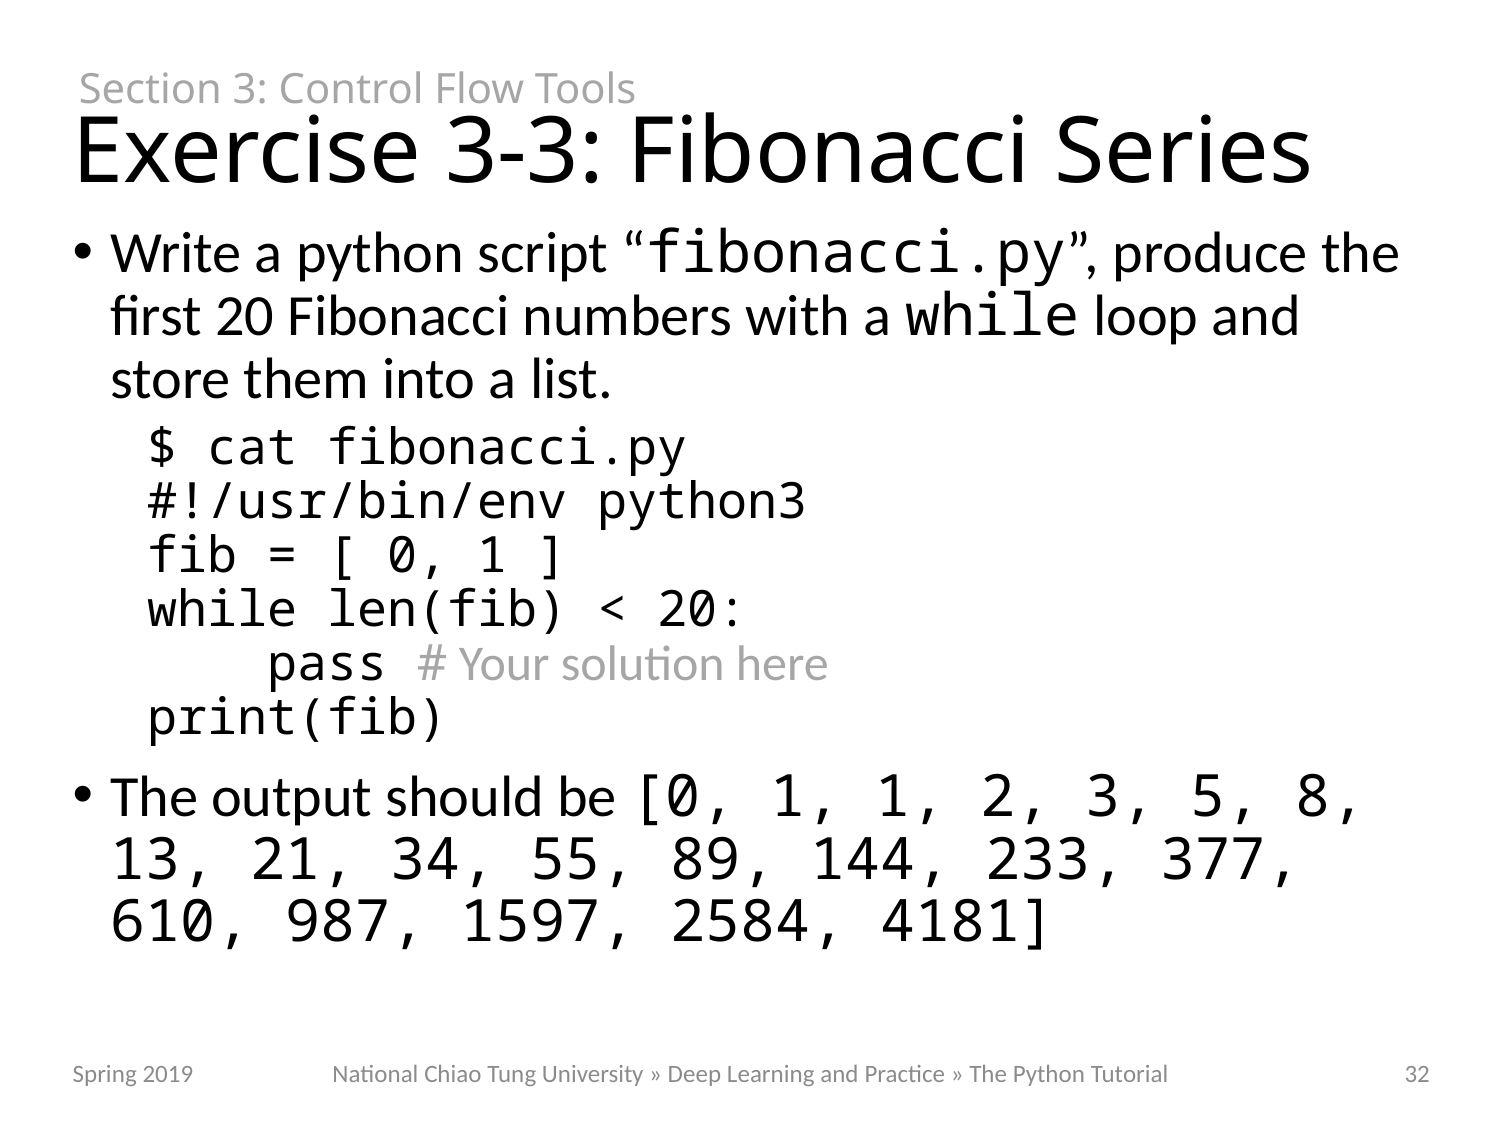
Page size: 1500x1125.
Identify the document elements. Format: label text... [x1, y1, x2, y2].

slide_number Spring 2019 [57, 1042, 396, 1103]
slide_number 32 [1107, 1042, 1446, 1103]
footer National Chiao Tung University » Deep Learning and Practice » The Python Tutorial [396, 1069, 1107, 1103]
list Section 3: Control Flow Tools [57, 56, 1446, 124]
title Exercise 3-3: Fibonacci Series [57, 124, 1446, 214]
list Write a python script “fibonacci.py”, produce the first 20 Fibonacci numbers with a while loop and store them into a list. $ cat fibonacci.py #!/usr/bin/env python3 fib = [ 0, 1 ] while len(fib) < 20: pass # Your solution here print(fib) The output should be [0, 1, 1, 2, 3, 5, 8, 13, 21, 34, 55, 89, 144, 233, 377, 610, 987, 1597, 2584, 4181] [57, 214, 1446, 1069]
